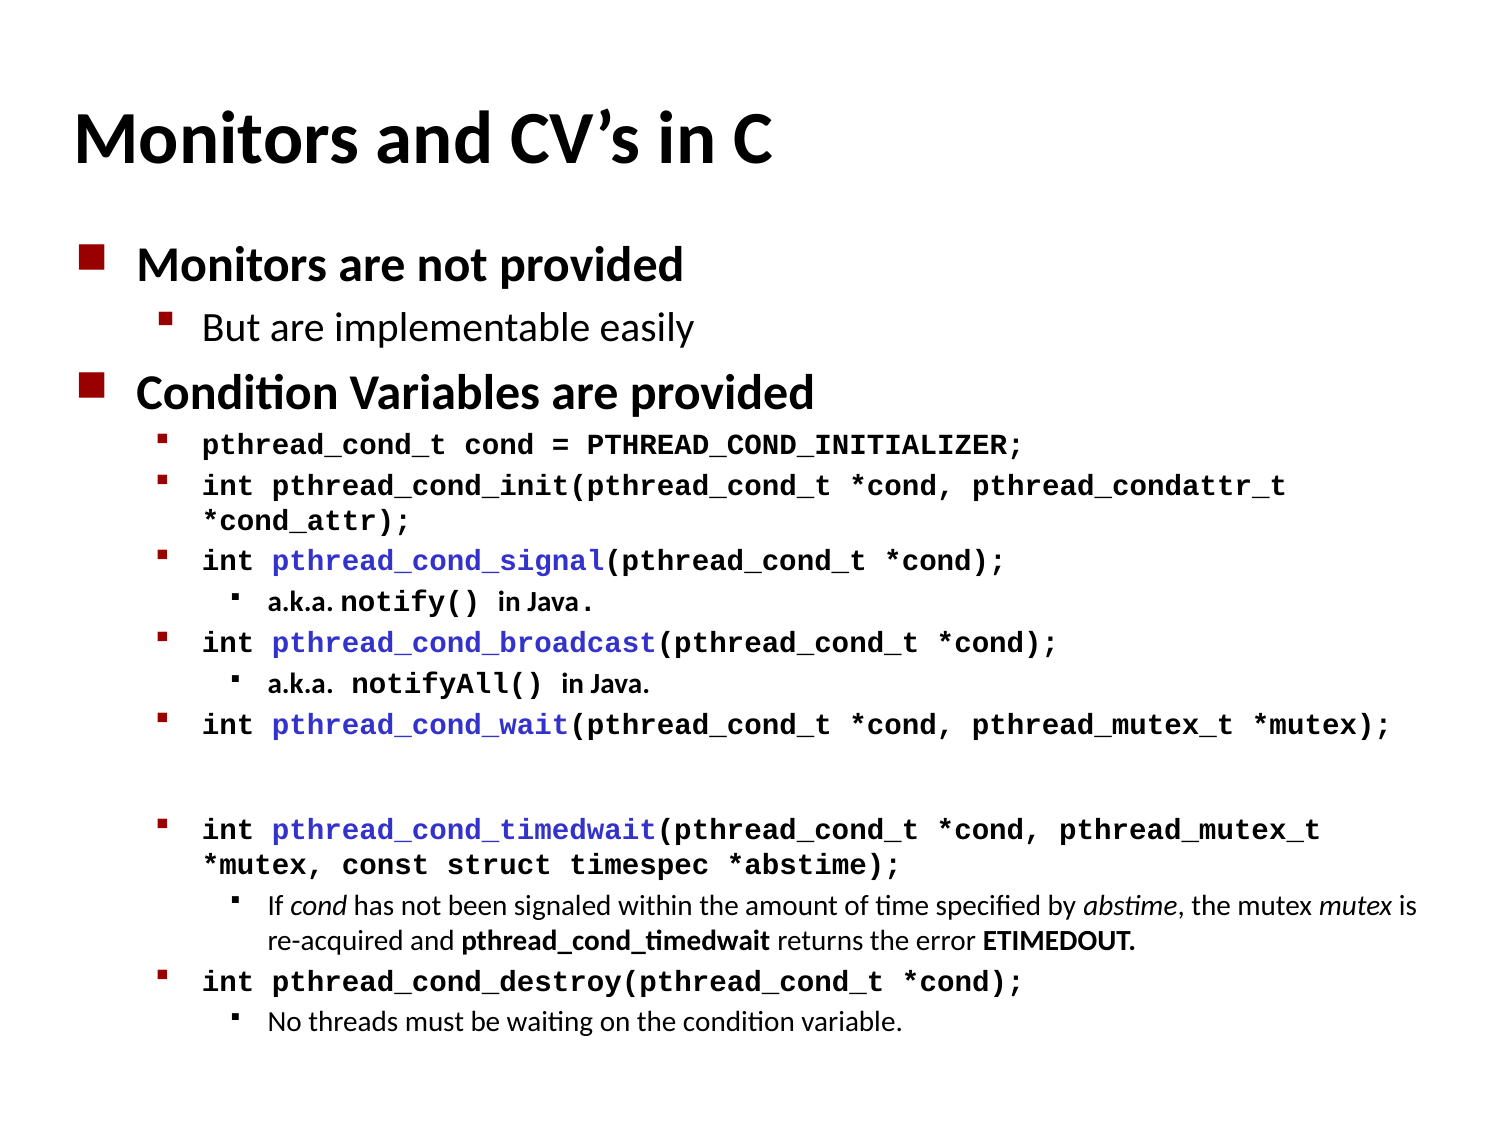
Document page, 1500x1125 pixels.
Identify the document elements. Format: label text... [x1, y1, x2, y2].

title Monitors and CV’s in C [58, 71, 1305, 197]
list Monitors are not provided But are implementable easily Condition Variables are provided pthread_cond_t cond = PTHREAD_COND_INITIALIZER; int pthread_cond_init(pthread_cond_t *cond, pthread_condattr_t *cond_attr); int pthread_cond_signal(pthread_cond_t *cond); a.k.a. notify() in Java. int pthread_cond_broadcast(pthread_cond_t *cond); a.k.a. notifyAll() in Java. int pthread_cond_wait(pthread_cond_t *cond, pthread_mutex_t *mutex); int pthread_cond_timedwait(pthread_cond_t *cond, pthread_mutex_t *mutex, const struct timespec *abstime); If cond has not been signaled within the amount of time specified by abstime, the mutex mutex is re-acquired and pthread_cond_timedwait returns the error ETIMEDOUT. int pthread_cond_destroy(pthread_cond_t *cond); No threads must be waiting on the condition variable. [64, 223, 1440, 1100]
